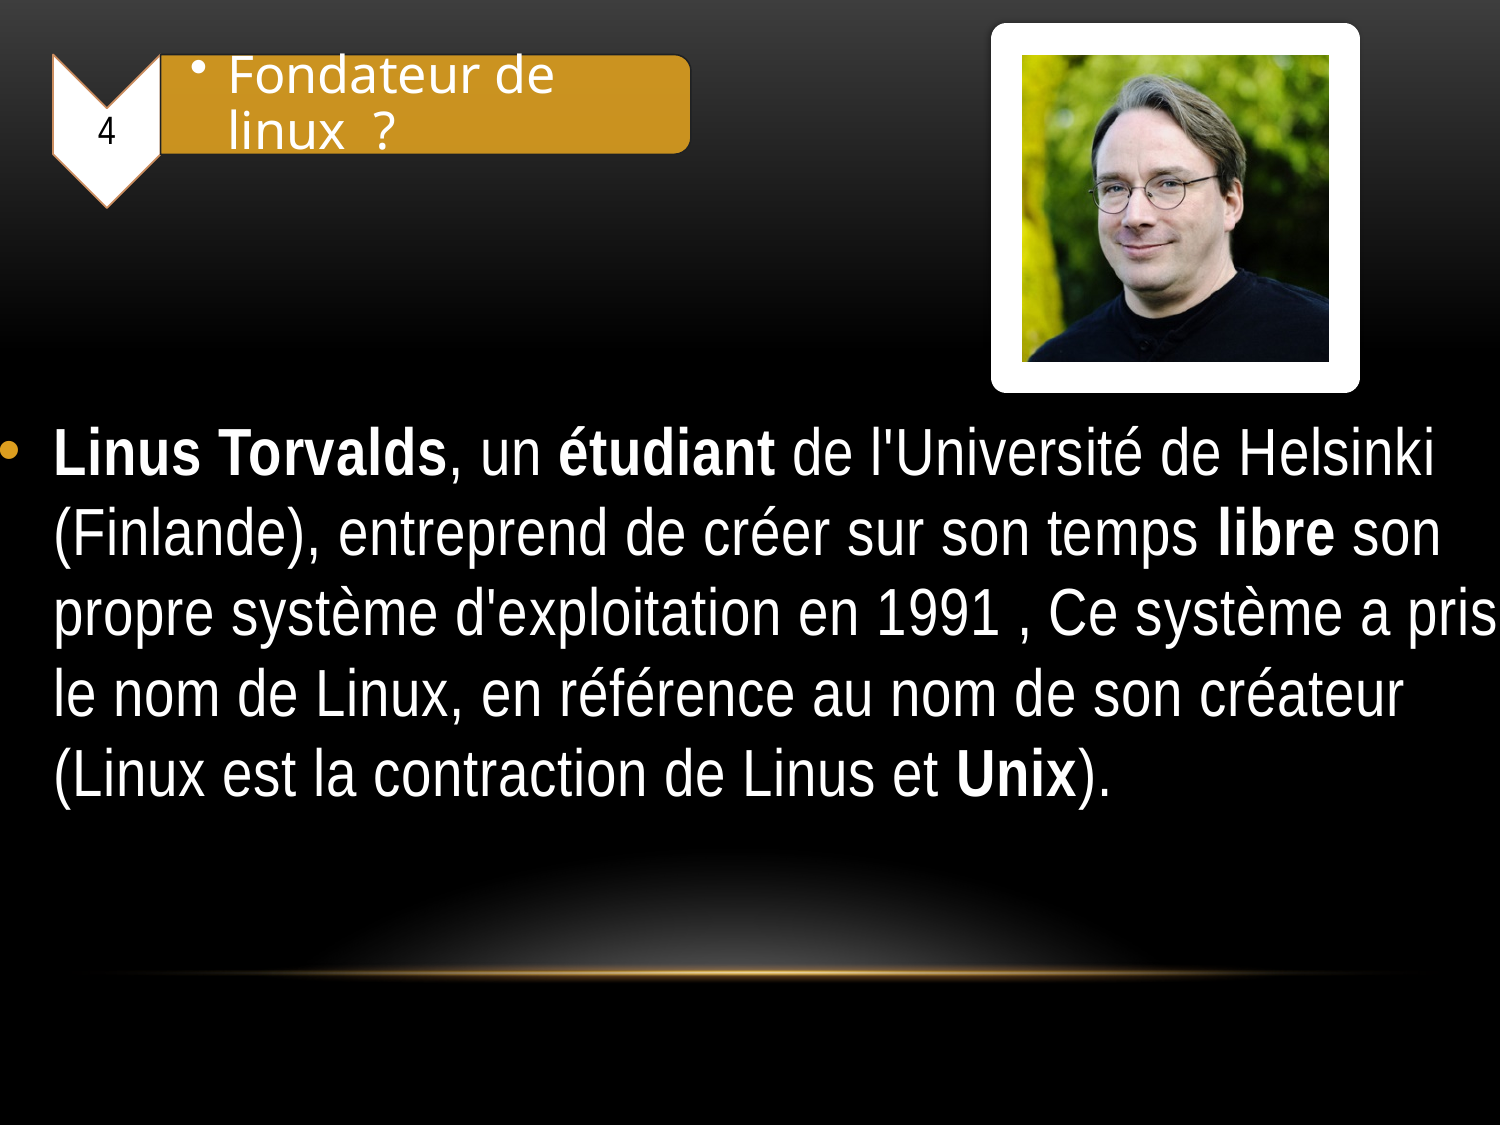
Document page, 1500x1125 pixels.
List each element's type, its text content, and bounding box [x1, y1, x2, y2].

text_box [52, 54, 692, 209]
picture [0, 0, 1500, 401]
list Linus Torvalds, un étudiant de l'Université de Helsinki (Finlande), entreprend de créer sur son temps libre son propre système d'exploitation en 1991 , Ce système a pris le nom de Linux, en référence au nom de son créateur (Linux est la contraction de Linus et Unix). [0, 401, 1500, 1125]
